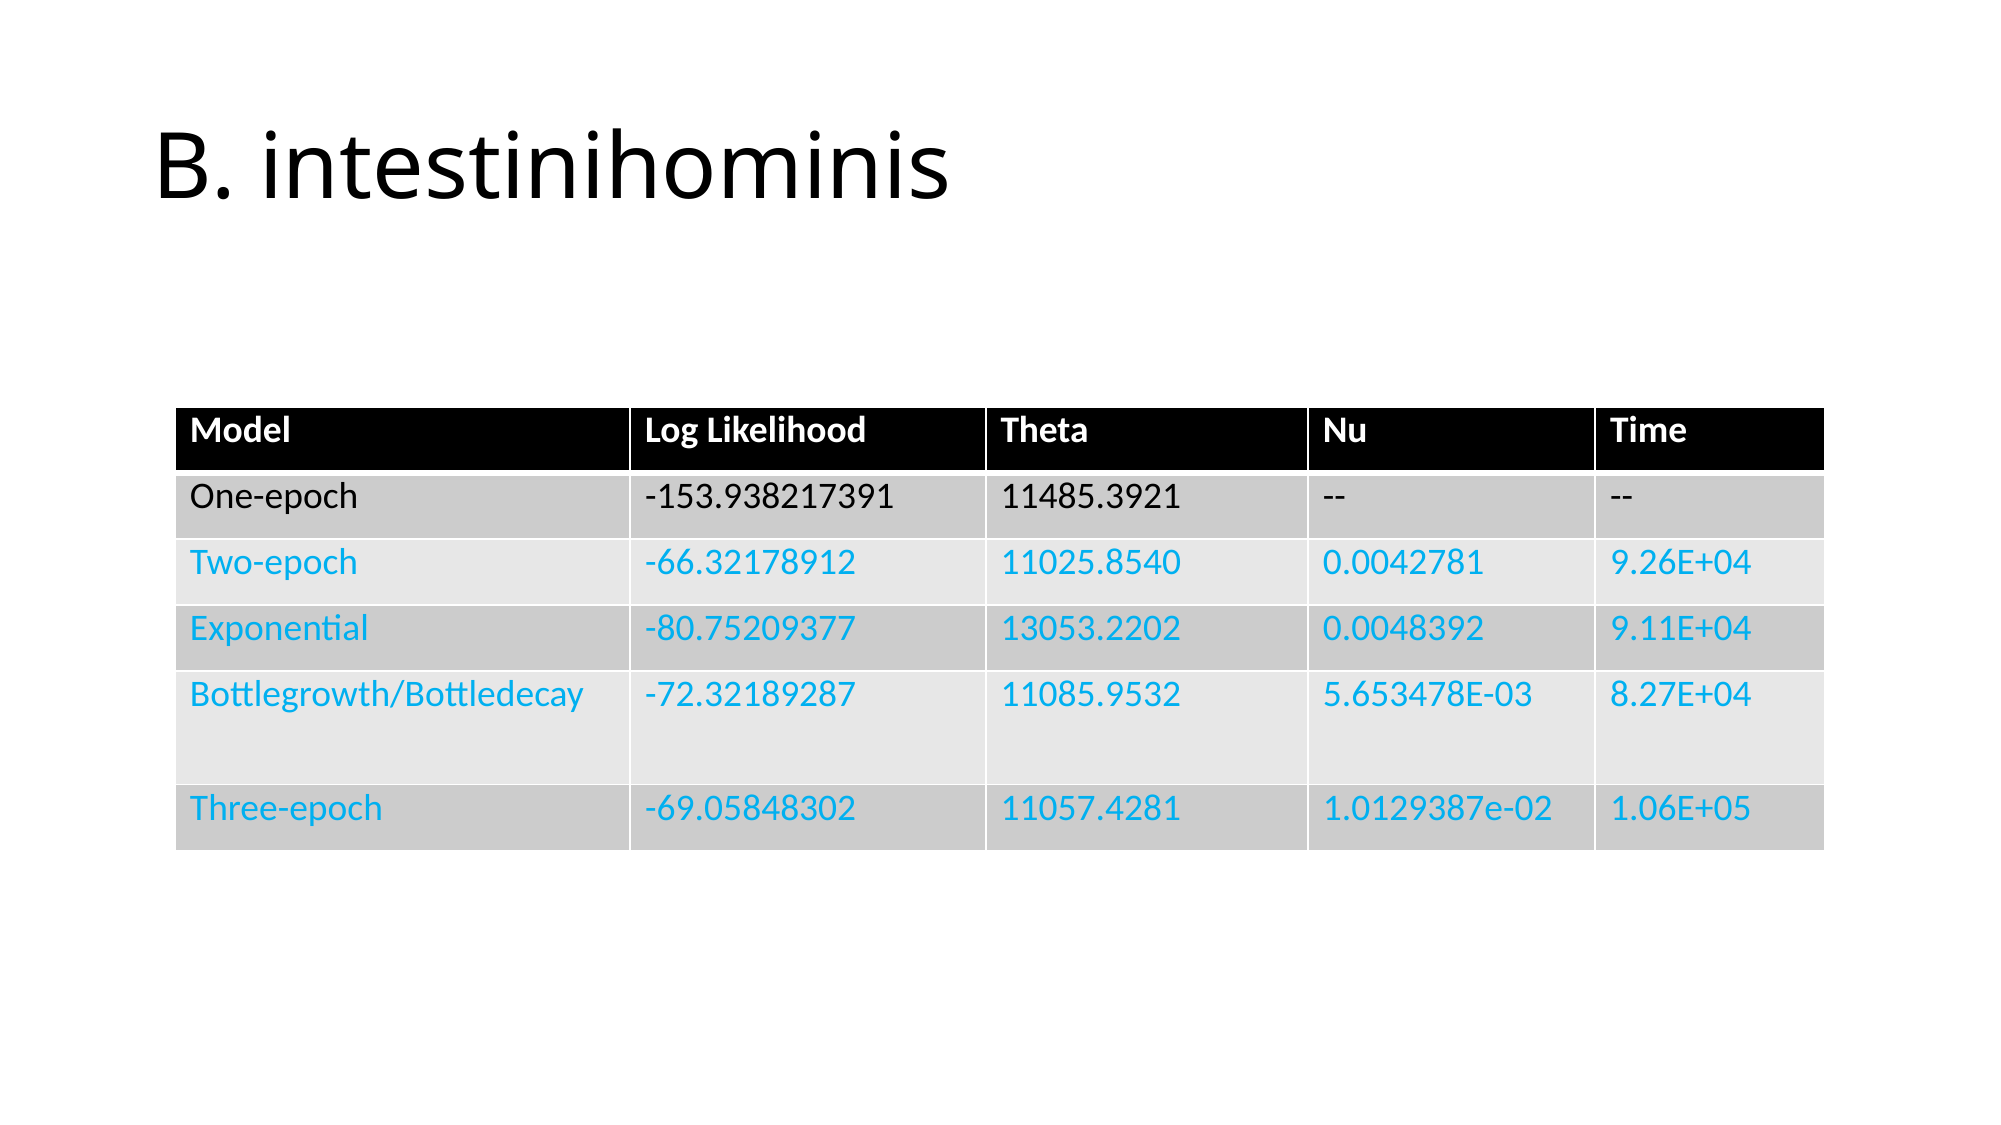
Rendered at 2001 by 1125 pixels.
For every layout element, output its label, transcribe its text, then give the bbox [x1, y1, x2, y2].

title B. intestinihominis [137, 59, 1863, 278]
table_cell -66.32178912 [631, 540, 985, 604]
table_cell -- [1309, 476, 1594, 538]
table_cell -- [1596, 476, 1824, 538]
table_cell One-epoch [176, 476, 629, 538]
table_cell 0.0042781 [1309, 540, 1594, 604]
table_cell 11025.8540 [987, 540, 1307, 604]
table_header Log Likelihood [631, 408, 985, 470]
table_header Theta [987, 408, 1307, 470]
table_cell Two-epoch [176, 540, 629, 604]
table_header Nu [1309, 408, 1594, 470]
table_header Time [1596, 408, 1824, 470]
table_cell 1.06E+05 [1596, 785, 1824, 850]
table_header Model [176, 408, 629, 470]
table_cell Three-epoch [176, 785, 629, 850]
table_cell 5.653478E-03 [1309, 672, 1594, 784]
table_cell 8.27E+04 [1596, 672, 1824, 784]
table_cell -153.938217391 [631, 476, 985, 538]
table_cell 1.0129387e-02 [1309, 785, 1594, 850]
table_cell -72.32189287 [631, 672, 985, 784]
table_cell 9.11E+04 [1596, 606, 1824, 670]
table_cell 11085.9532 [987, 672, 1307, 784]
table_cell 13053.2202 [987, 606, 1307, 670]
table_cell -69.05848302 [631, 785, 985, 850]
table_cell 11485.3921 [987, 476, 1307, 538]
table_cell 9.26E+04 [1596, 540, 1824, 604]
table_cell Exponential [176, 606, 629, 670]
table_cell Bottlegrowth/Bottledecay [176, 672, 629, 784]
table_cell 0.0048392 [1309, 606, 1594, 670]
table_cell -80.75209377 [631, 606, 985, 670]
table_cell 11057.4281 [987, 785, 1307, 850]
